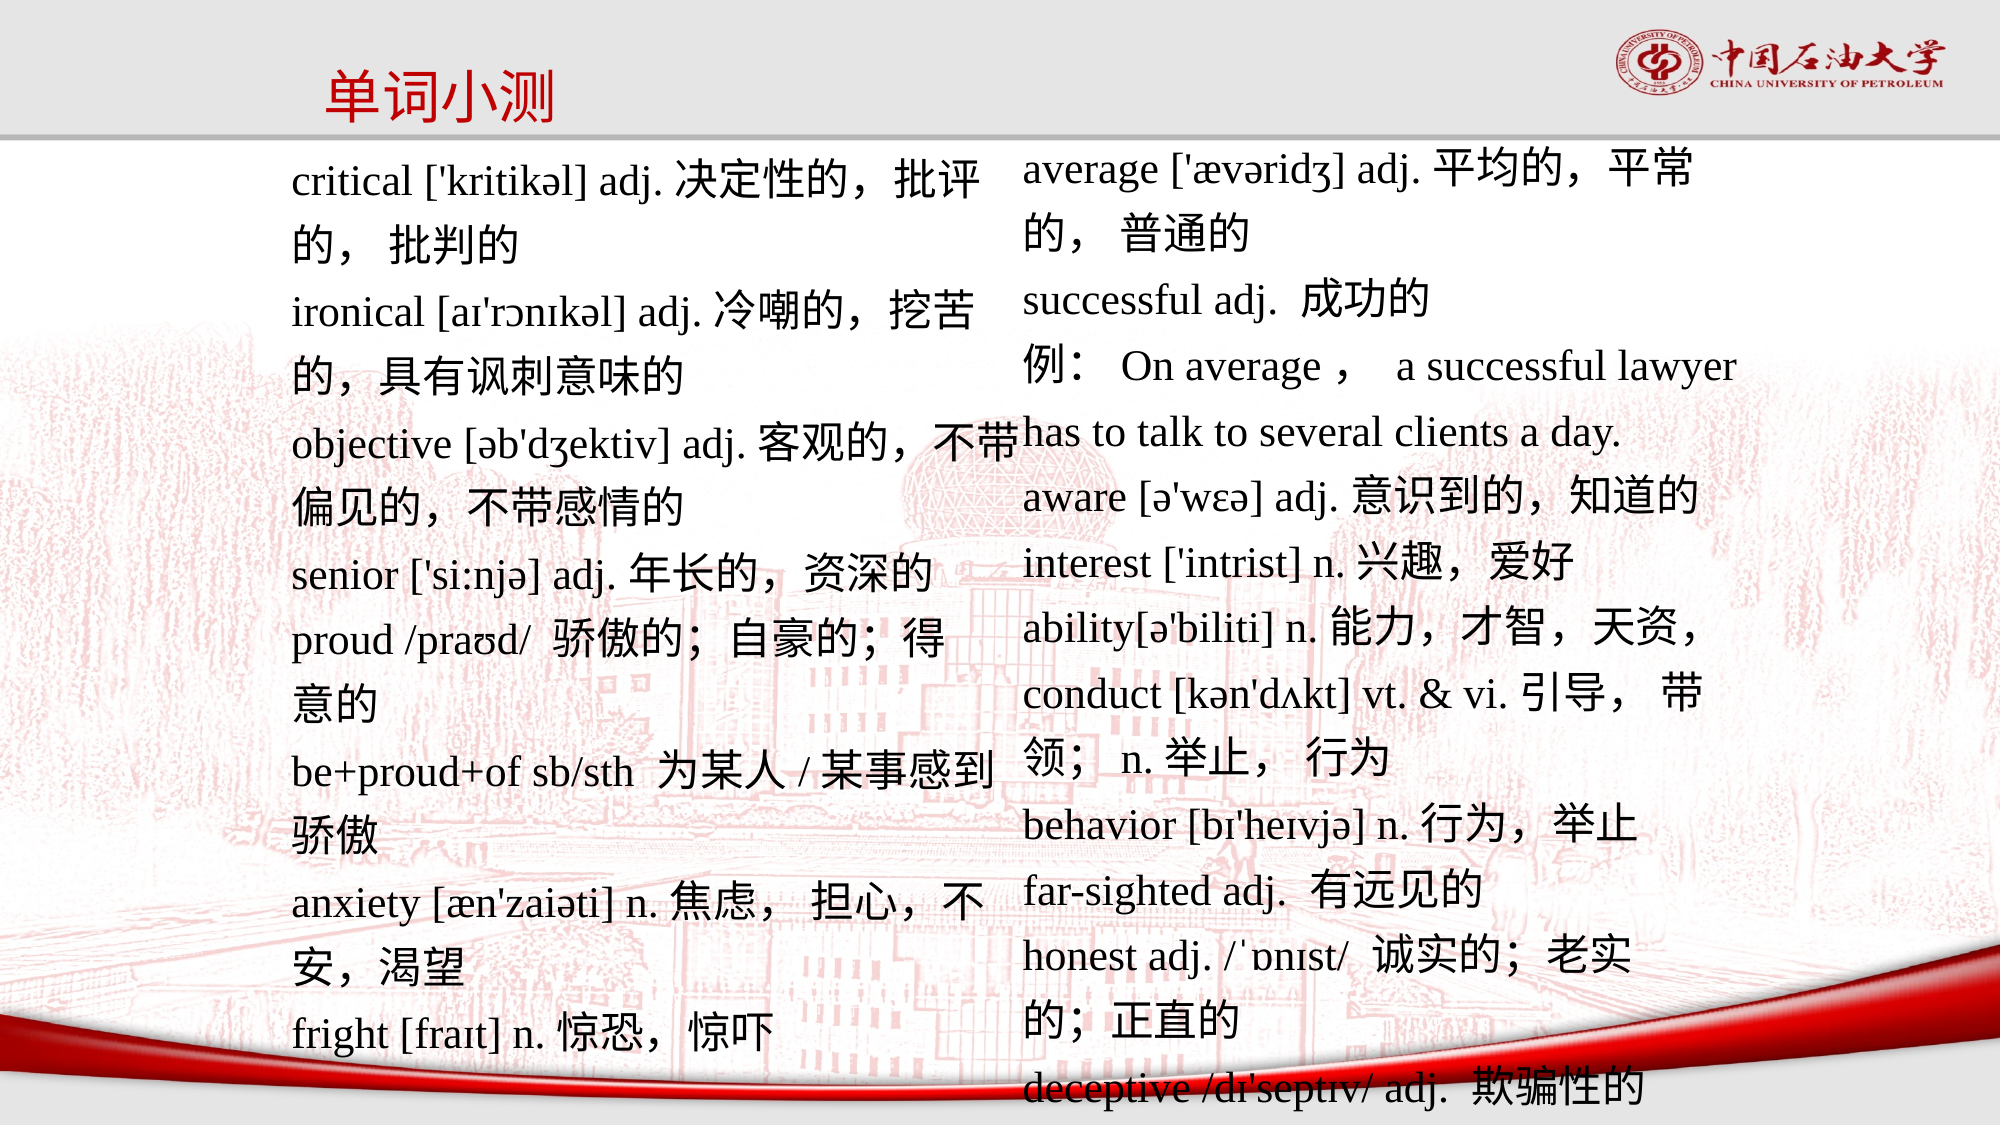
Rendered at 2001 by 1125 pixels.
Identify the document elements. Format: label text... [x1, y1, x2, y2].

text_box average ['ævəridʒ] adj.平均的，平常 的， 普通的 successful adj. 成功的 例：On average， a successful lawyer has to talk to several clients a day. aware [ə'wɛə] adj.意识到的，知道的 interest ['intrist] n.兴趣，爱好 ability[ə'biliti] n.能力，才智，天资， conduct [kən'dʌkt] vt. & vi.引导， 带 领；n.举止， 行为 behavior [bɪ'heɪvjə] n.行为，举止 far-sighted adj. 有远见的 honest adj. /ˈɒnɪst/ 诚实的；老实 的；正直的 deceptive /dɪ'septɪv/ adj. 欺骗性的 [1008, 119, 1945, 1119]
picture [0, 0, 2000, 1125]
title 单词小测 [308, 34, 1575, 134]
list critical ['kritikəl] adj.决定性的，批评 的， 批判的 ironical [aɪ'rɔnɪkəl] adj.冷嘲的，挖苦 的，具有讽刺意味的 objective [əb'dʒektiv] adj.客观的，不带 偏见的，不带感情的 senior ['si:njə] adj.年长的，资深的 proud /praʊd/ 骄傲的；自豪的；得 意的 be+proud+of sb/sth 为某人/某事感到 骄傲 anxiety [æn'zaiəti] n.焦虑， 担心，不 安，渴望 fright [fraɪt] n.惊恐，惊吓 [276, 131, 1903, 1125]
